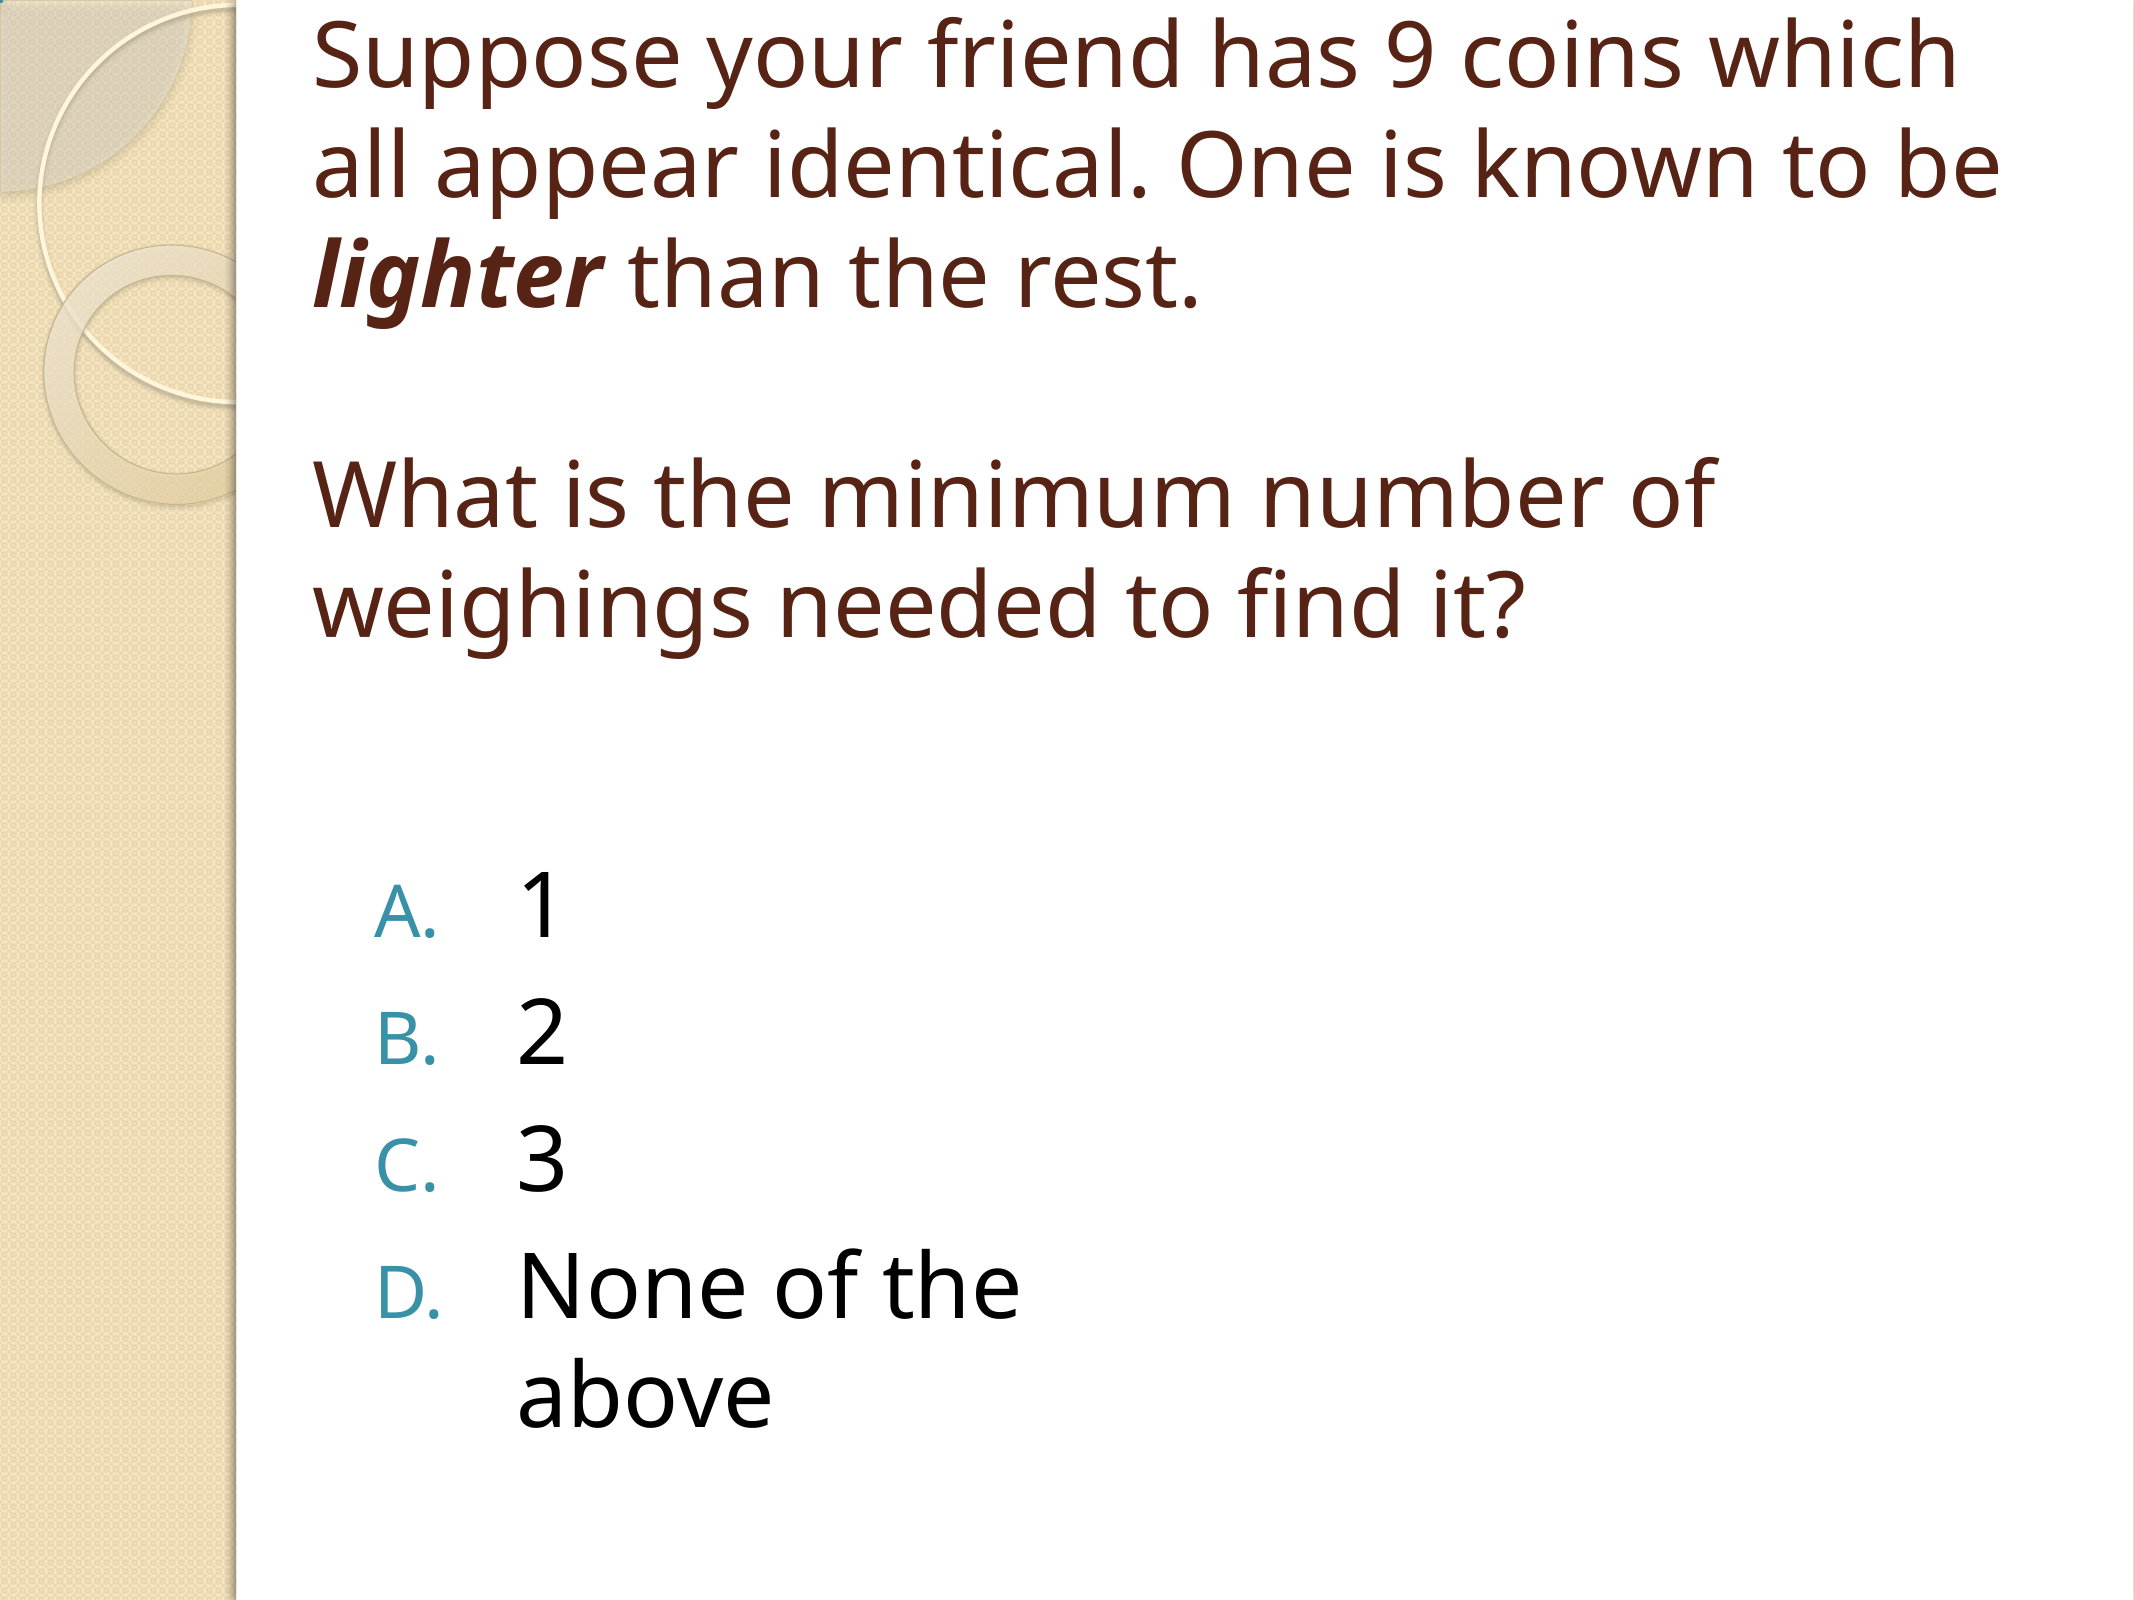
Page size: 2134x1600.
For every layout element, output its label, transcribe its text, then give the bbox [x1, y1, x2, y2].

title Suppose your friend has 9 coins which all appear identical. One is known to be lighter than the rest. What is the minimum number of weighings needed to find it? [290, 67, 2041, 694]
list 1 2 3 None of the above [334, 835, 1055, 1458]
